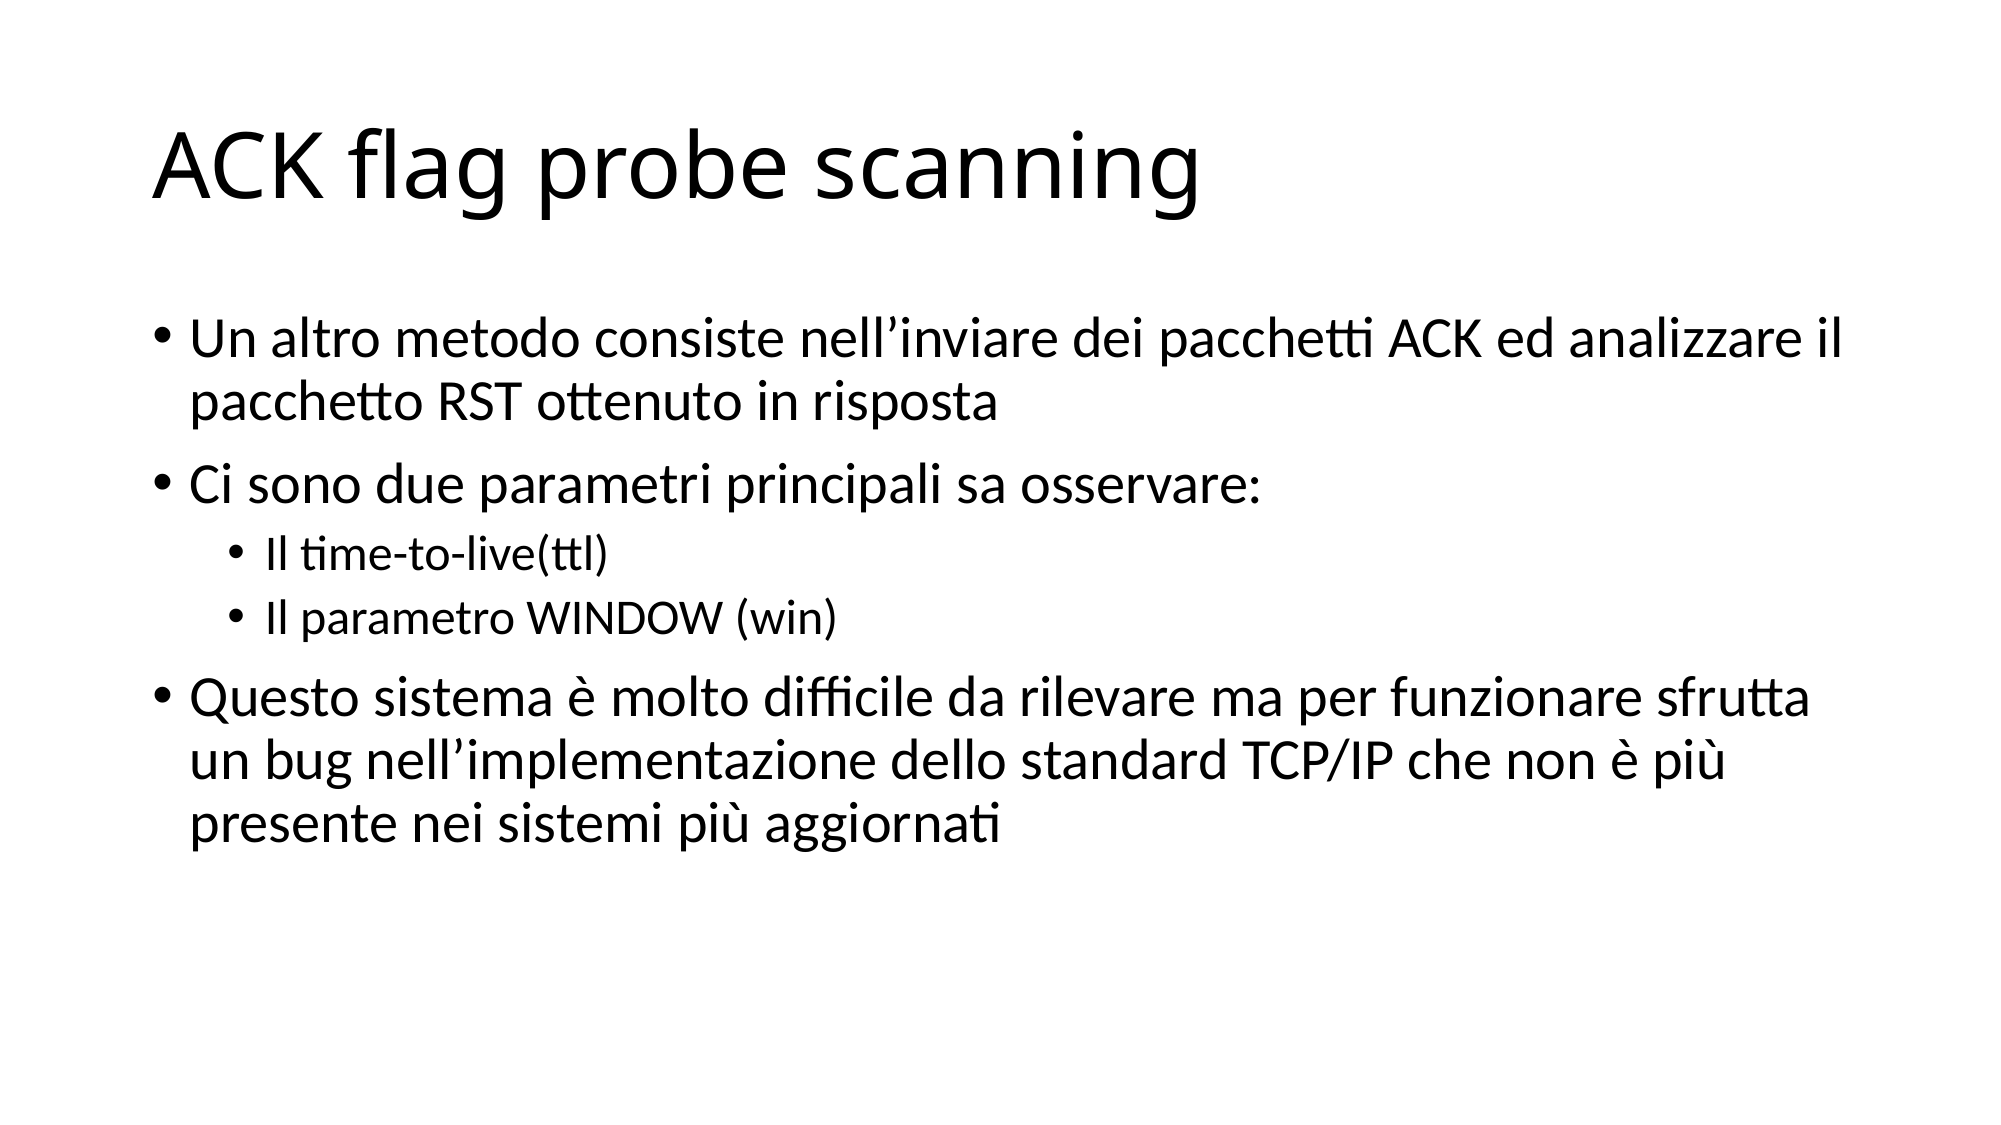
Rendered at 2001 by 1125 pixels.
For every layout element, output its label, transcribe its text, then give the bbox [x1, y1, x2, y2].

title ACK flag probe scanning [137, 59, 1863, 278]
list Un altro metodo consiste nell’inviare dei pacchetti ACK ed analizzare il pacchetto RST ottenuto in risposta Ci sono due parametri principali sa osservare: Il time-to-live(ttl) Il parametro WINDOW (win) Questo sistema è molto difficile da rilevare ma per funzionare sfrutta un bug nell’implementazione dello standard TCP/IP che non è più presente nei sistemi più aggiornati [137, 299, 1863, 1014]
